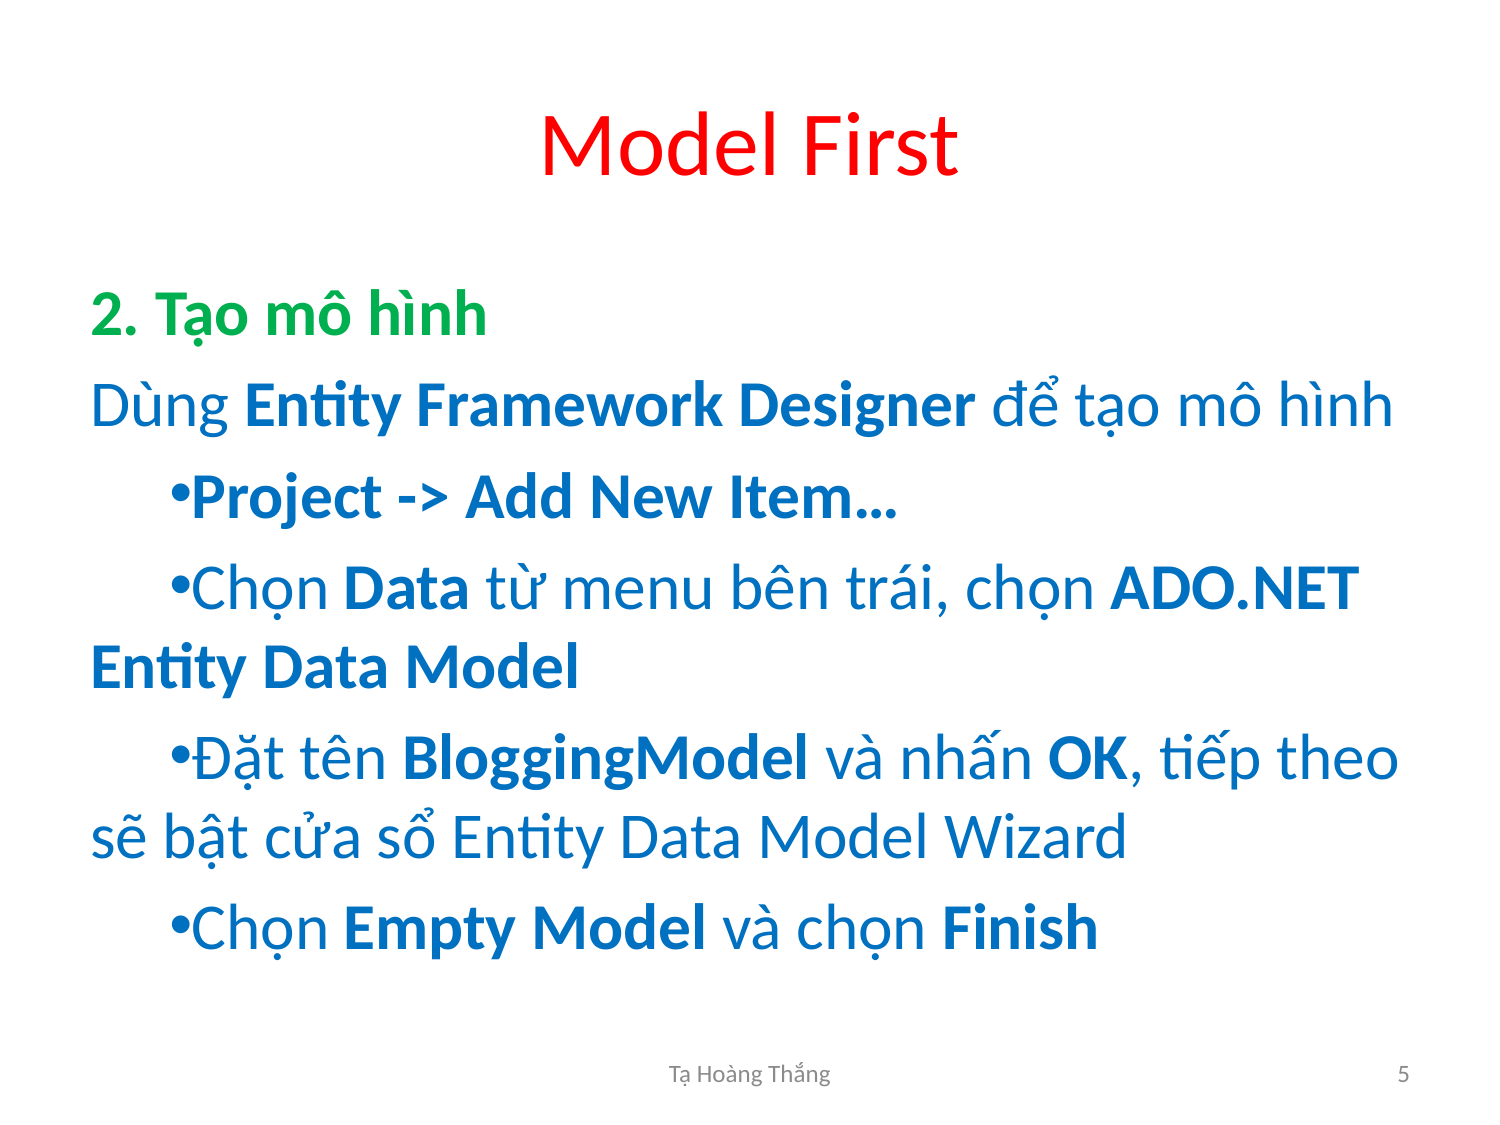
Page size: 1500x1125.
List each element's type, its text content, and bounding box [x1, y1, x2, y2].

title Model First [75, 45, 1425, 233]
slide_number 5 [1074, 1042, 1425, 1103]
footer Tạ Hoàng Thắng [512, 1042, 988, 1103]
list 2. Tạo mô hình Dùng Entity Framework Designer để tạo mô hình Project -> Add New Item… Chọn Data từ menu bên trái, chọn ADO.NET Entity Data Model Đặt tên BloggingModel và nhấn OK, tiếp theo sẽ bật cửa sổ Entity Data Model Wizard Chọn Empty Model và chọn Finish [75, 262, 1425, 1005]
